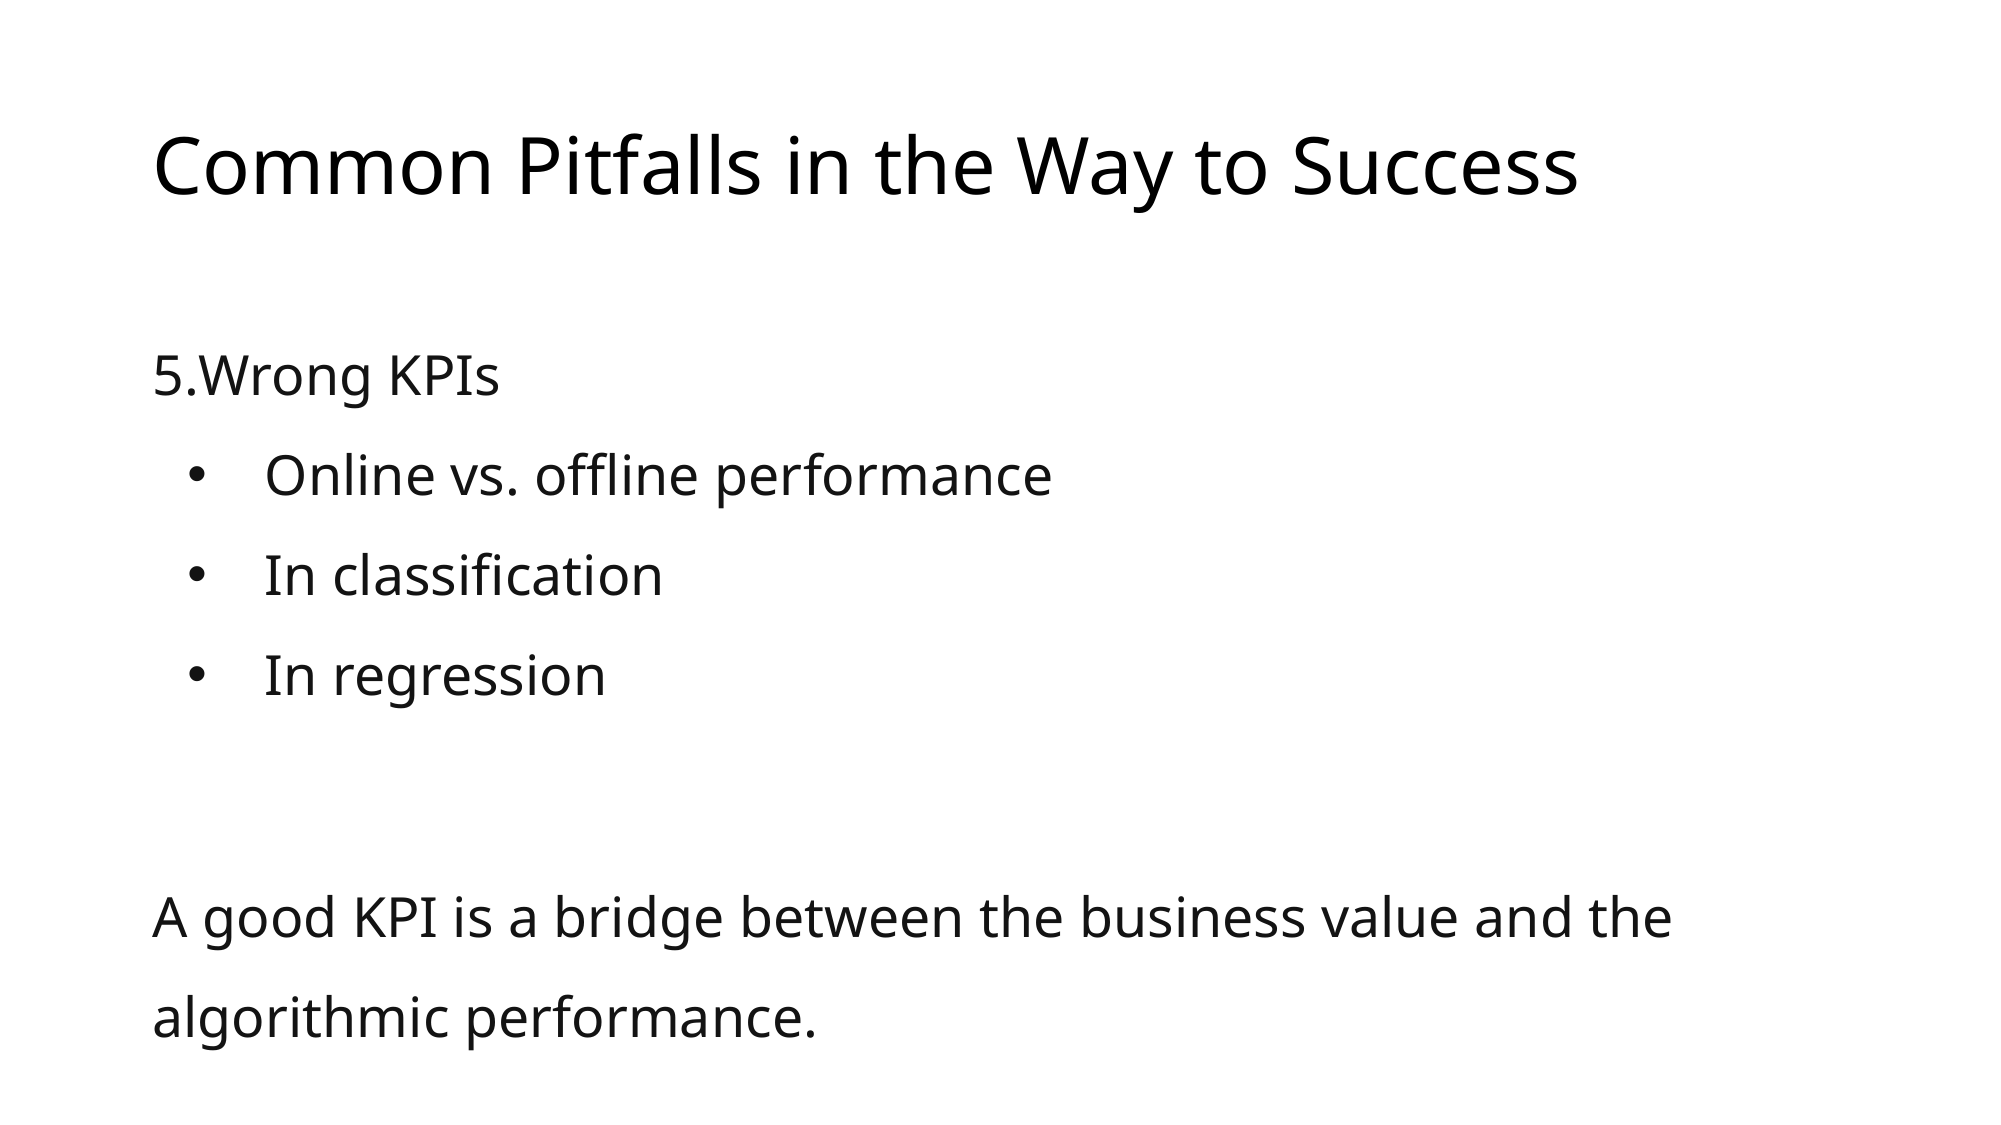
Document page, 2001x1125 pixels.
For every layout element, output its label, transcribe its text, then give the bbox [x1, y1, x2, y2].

title Common Pitfalls in the Way to Success [137, 59, 1863, 278]
list Wrong KPIs Online vs. offline performance In classification In regression A good KPI is a bridge between the business value and the algorithmic performance. [137, 299, 1863, 1014]
